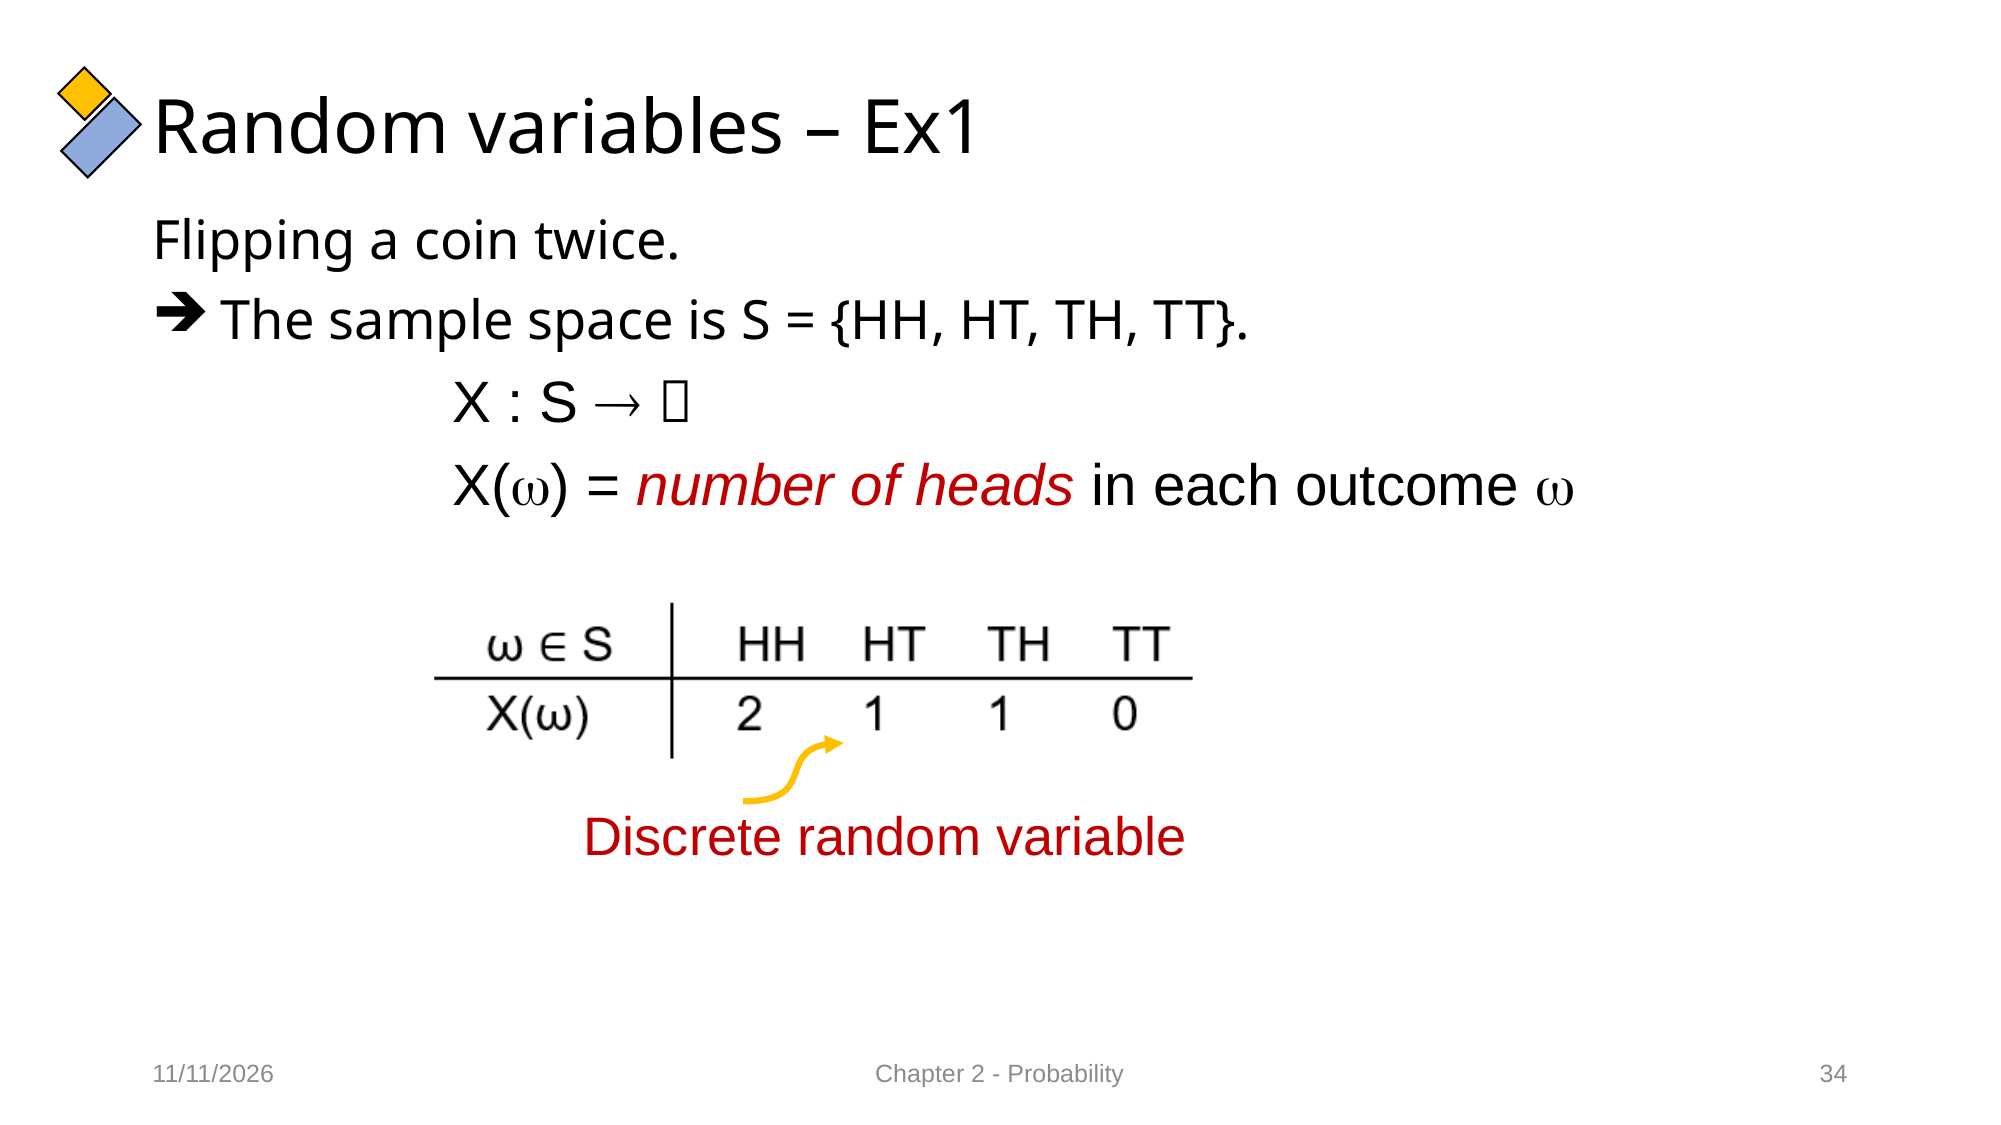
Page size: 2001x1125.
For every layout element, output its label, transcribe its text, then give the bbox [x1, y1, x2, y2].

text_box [743, 742, 844, 802]
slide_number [137, 1042, 588, 1103]
slide_number 34 [1412, 1042, 1863, 1103]
text_box Discrete random variable [568, 794, 1203, 874]
picture [411, 589, 1218, 773]
list Flipping a coin twice. The sample space is S = {HH, HT, TH, TT}. X : S   X() = number of heads in each outcome  [137, 205, 1863, 920]
footer Chapter 2 - Probability [662, 1042, 1338, 1103]
title Random variables – Ex1 [137, 21, 1863, 205]
